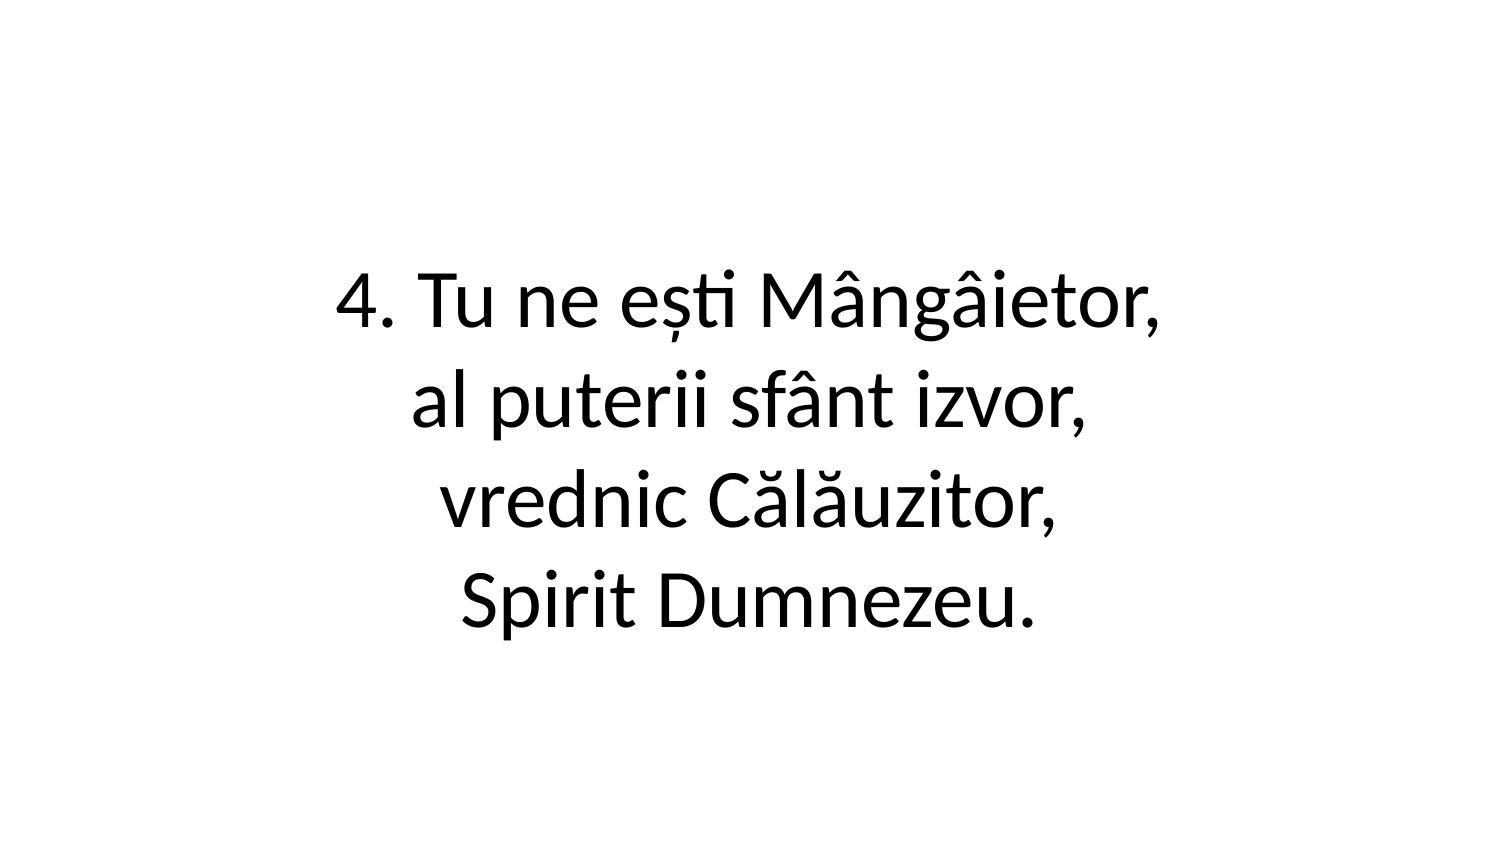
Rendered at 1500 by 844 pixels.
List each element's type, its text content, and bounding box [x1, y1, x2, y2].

text_box 4. Tu ne ești Mângâietor, al puterii sfânt izvor, vrednic Călăuzitor, Spirit Dumnezeu. [320, 192, 1180, 652]
